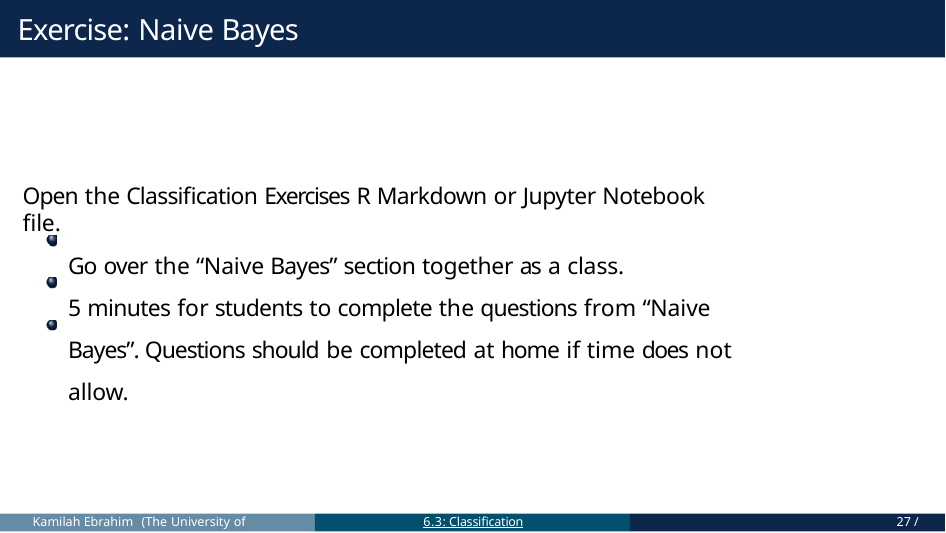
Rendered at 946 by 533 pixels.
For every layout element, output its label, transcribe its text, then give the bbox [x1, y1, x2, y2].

picture [45, 277, 58, 289]
title Exercise: Naive Bayes [15, 8, 530, 101]
text_box Open the Classification Exercises R Markdown or Jupyter Notebook file. Go over the “Naive Bayes” section together as a class. 5 minutes for students to complete the questions from “Naive Bayes”. Questions should be completed at home if time does not allow. [20, 164, 735, 406]
picture [45, 319, 58, 332]
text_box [0, 513, 946, 532]
picture [45, 235, 58, 247]
